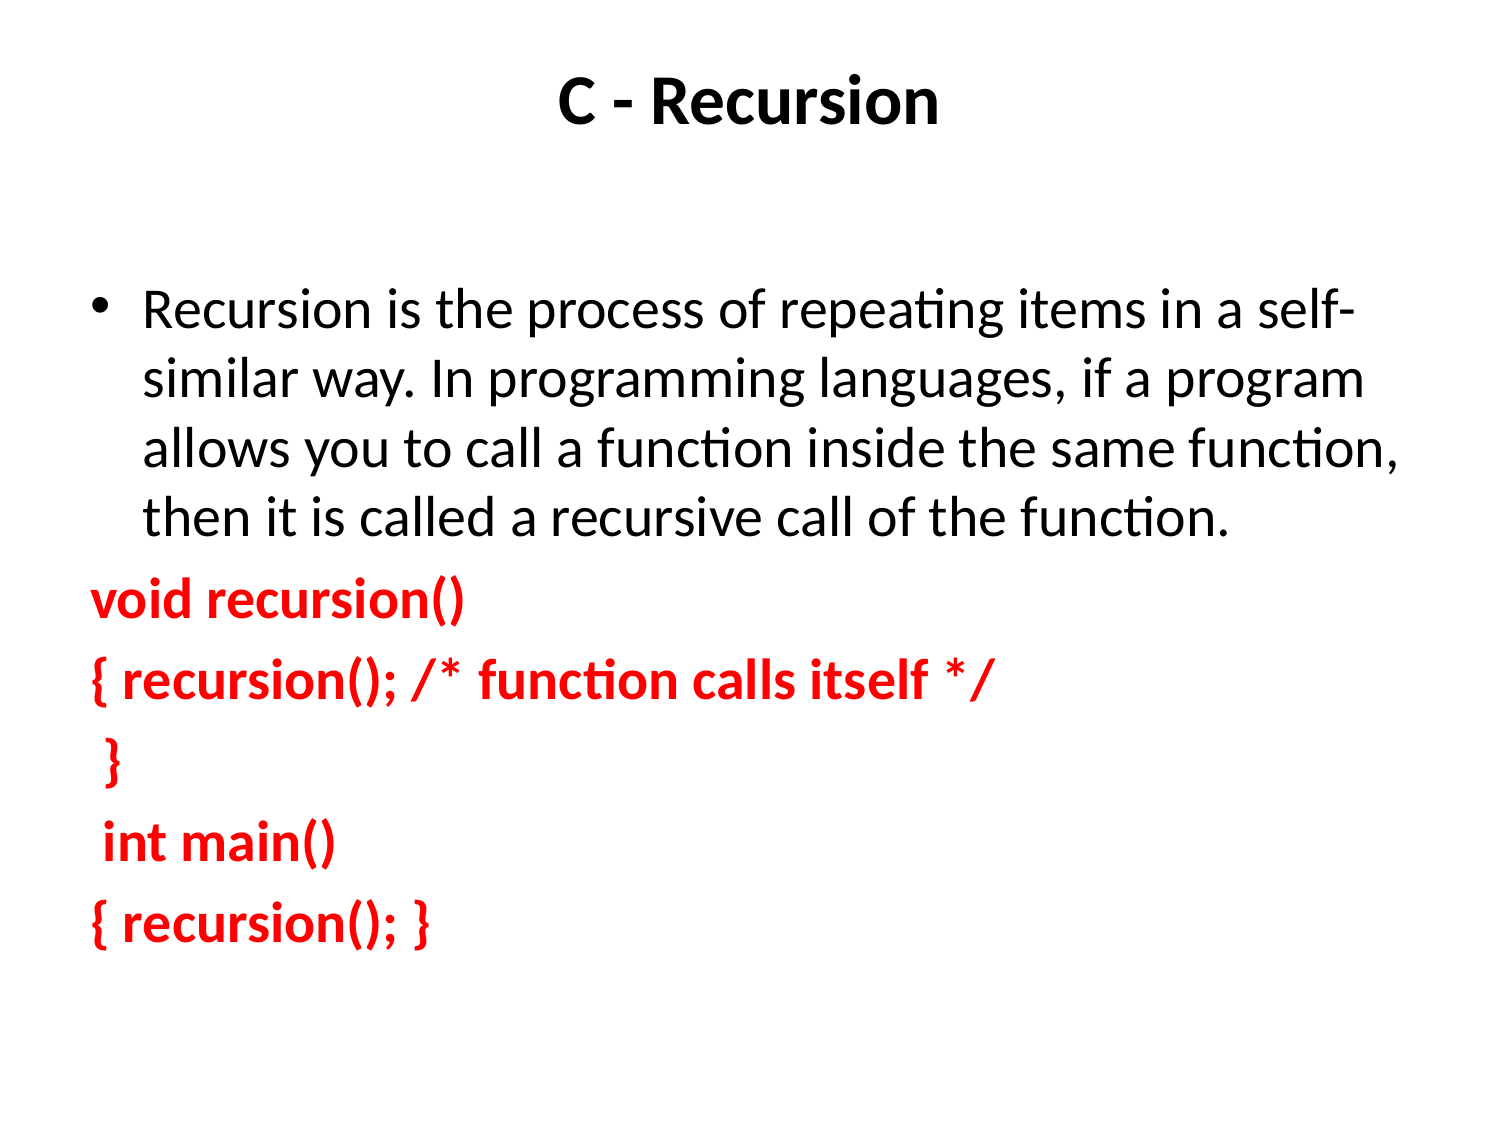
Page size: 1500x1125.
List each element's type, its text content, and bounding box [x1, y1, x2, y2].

list Recursion is the process of repeating items in a self-similar way. In programming languages, if a program allows you to call a function inside the same function, then it is called a recursive call of the function. void recursion() { recursion(); /* function calls itself */ } int main() { recursion(); } [75, 262, 1425, 1005]
title C - Recursion [75, 45, 1425, 233]
